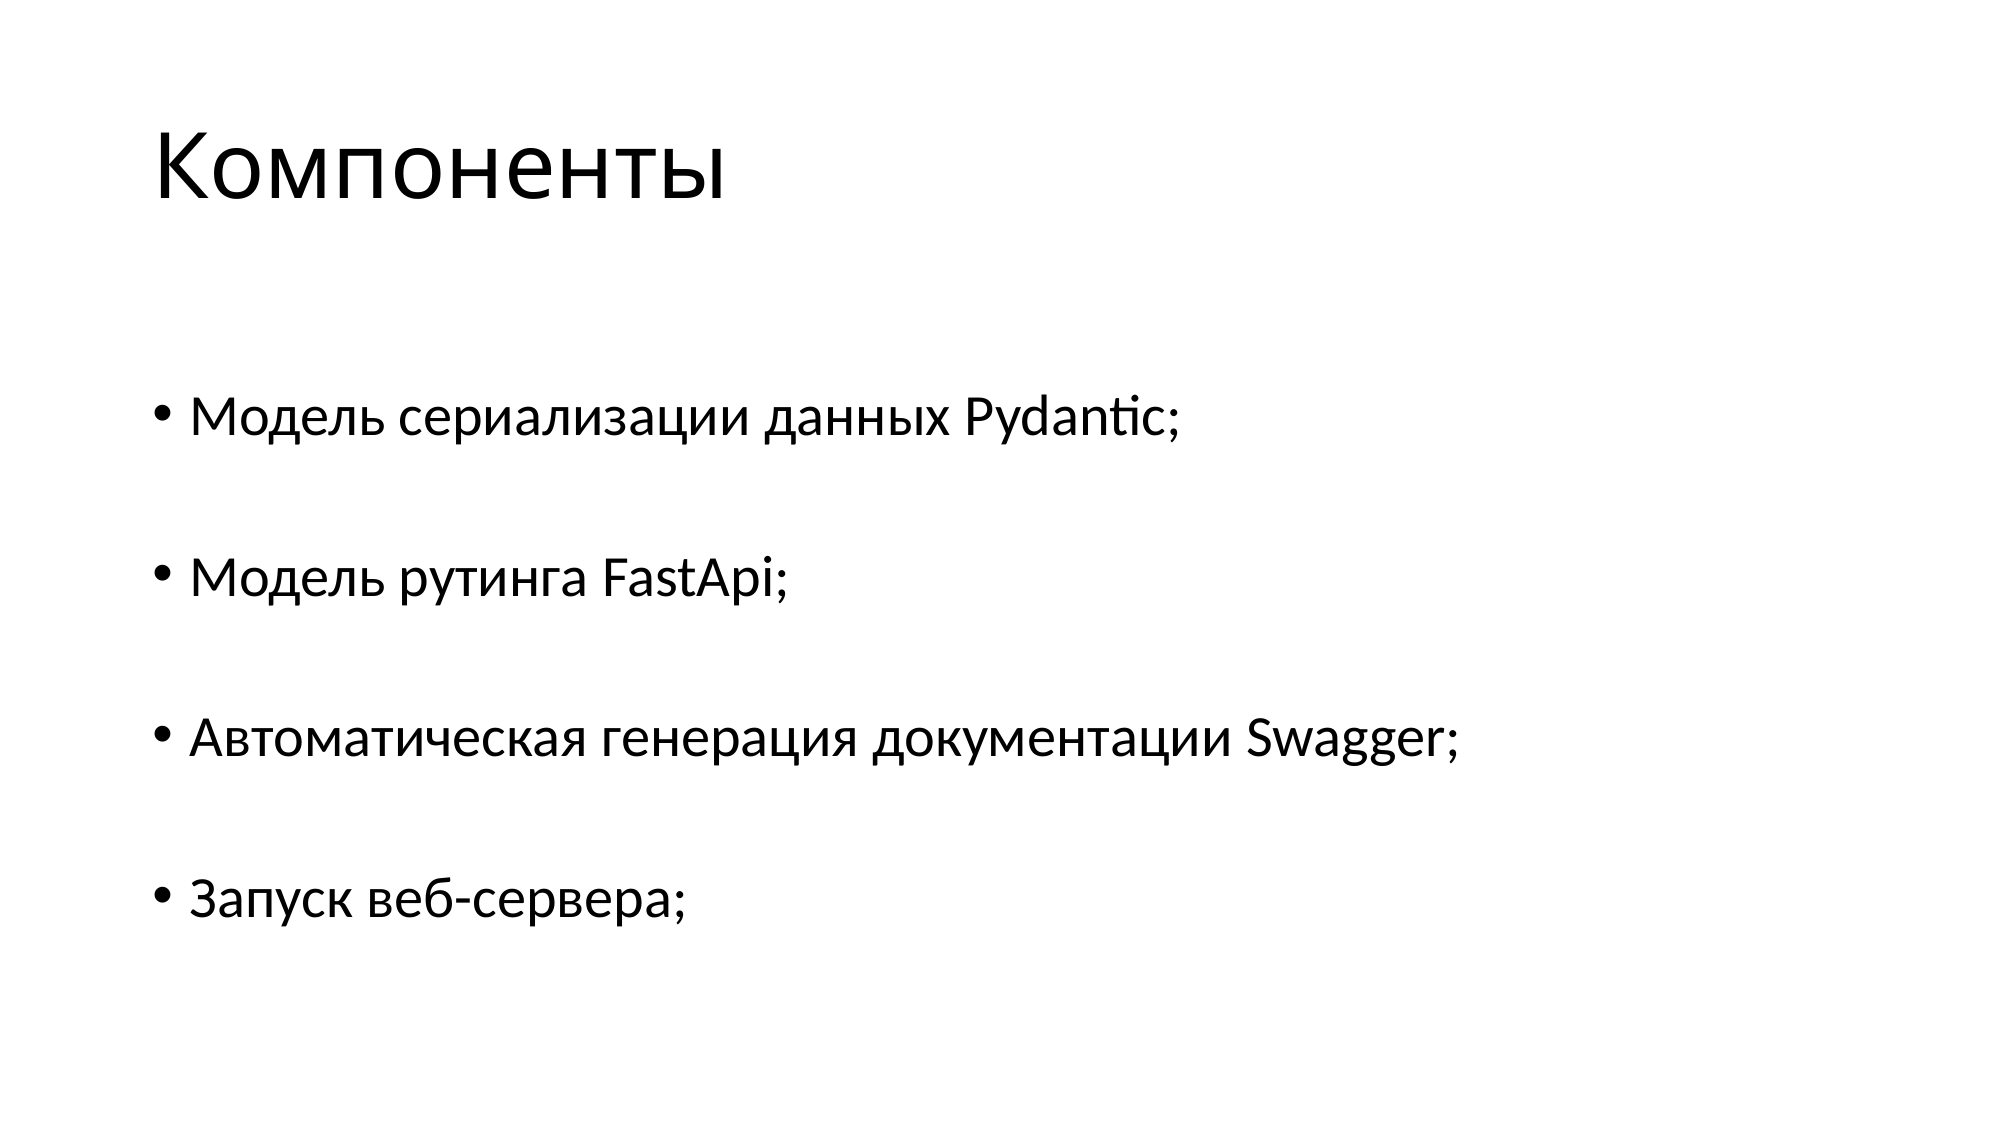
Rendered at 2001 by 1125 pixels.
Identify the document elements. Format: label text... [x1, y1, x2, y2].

list Модель сериализации данных Pydantic; Модель рутинга FastApi; Автоматическая генерация документации Swagger; Запуск веб-сервера; [137, 299, 1863, 1014]
title Компоненты [137, 59, 1863, 278]
